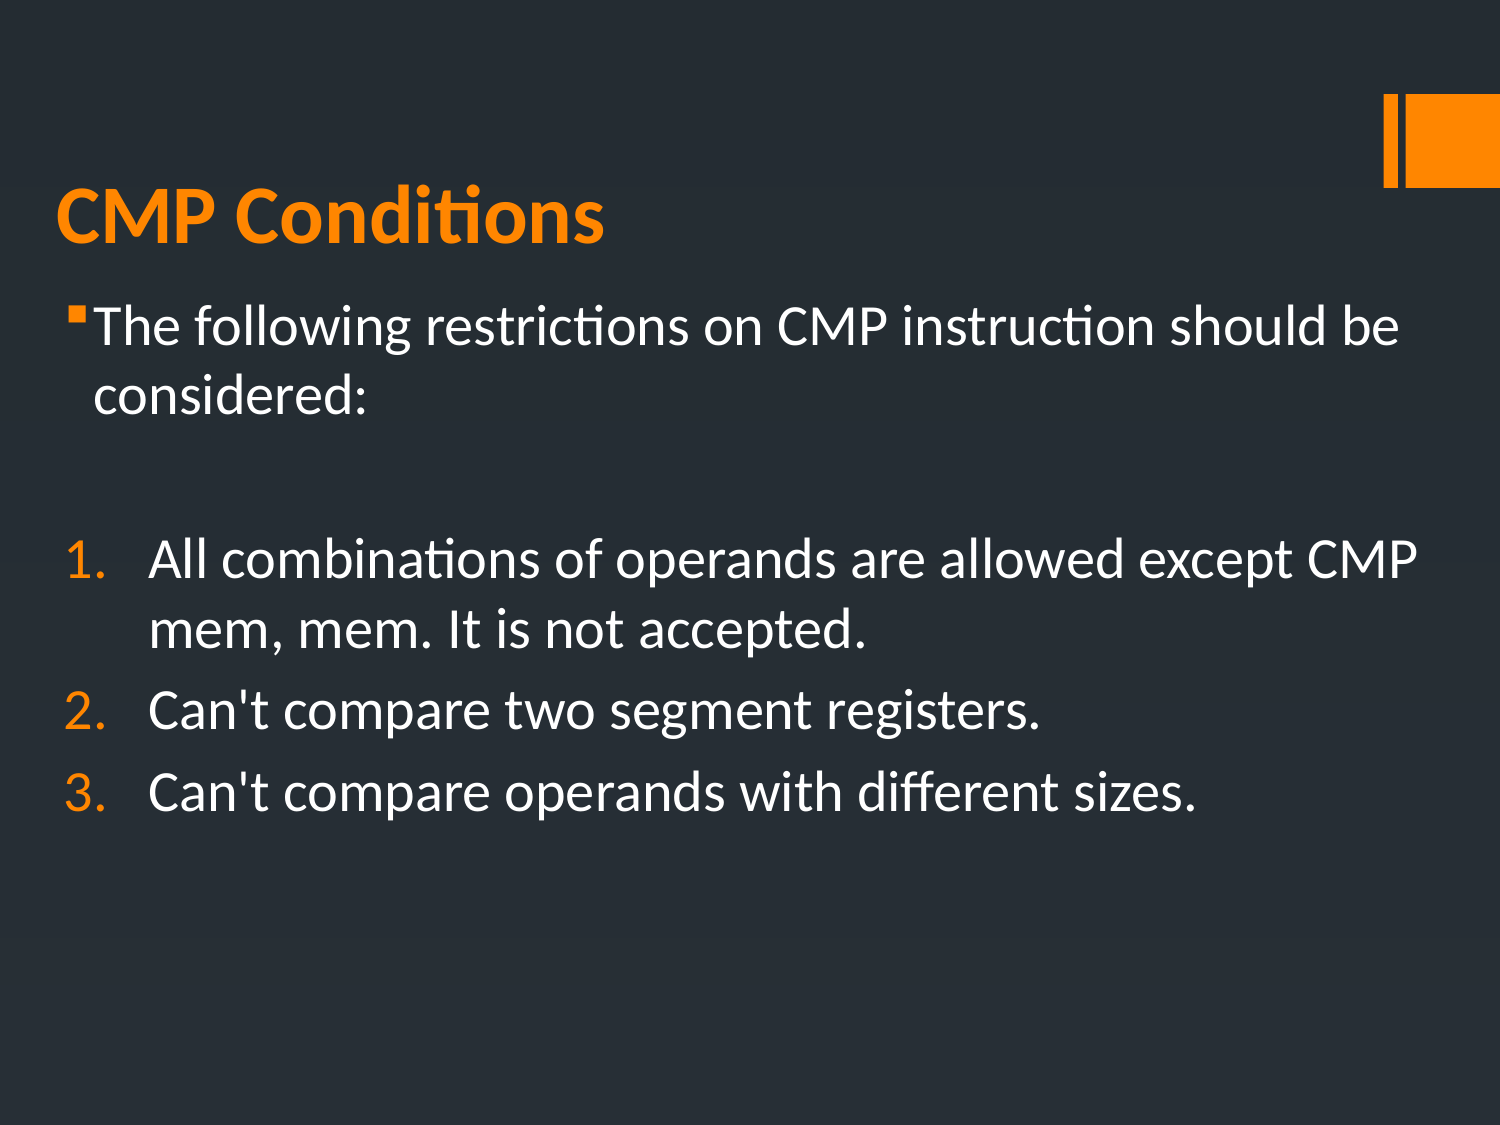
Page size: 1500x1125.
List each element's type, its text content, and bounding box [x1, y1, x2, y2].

list The following restrictions on CMP instruction should be considered: All combinations of operands are allowed except CMP mem, mem. It is not accepted. Can't compare two segment registers. Can't compare operands with different sizes. [41, 279, 1471, 1071]
title CMP Conditions [41, 78, 1360, 268]
